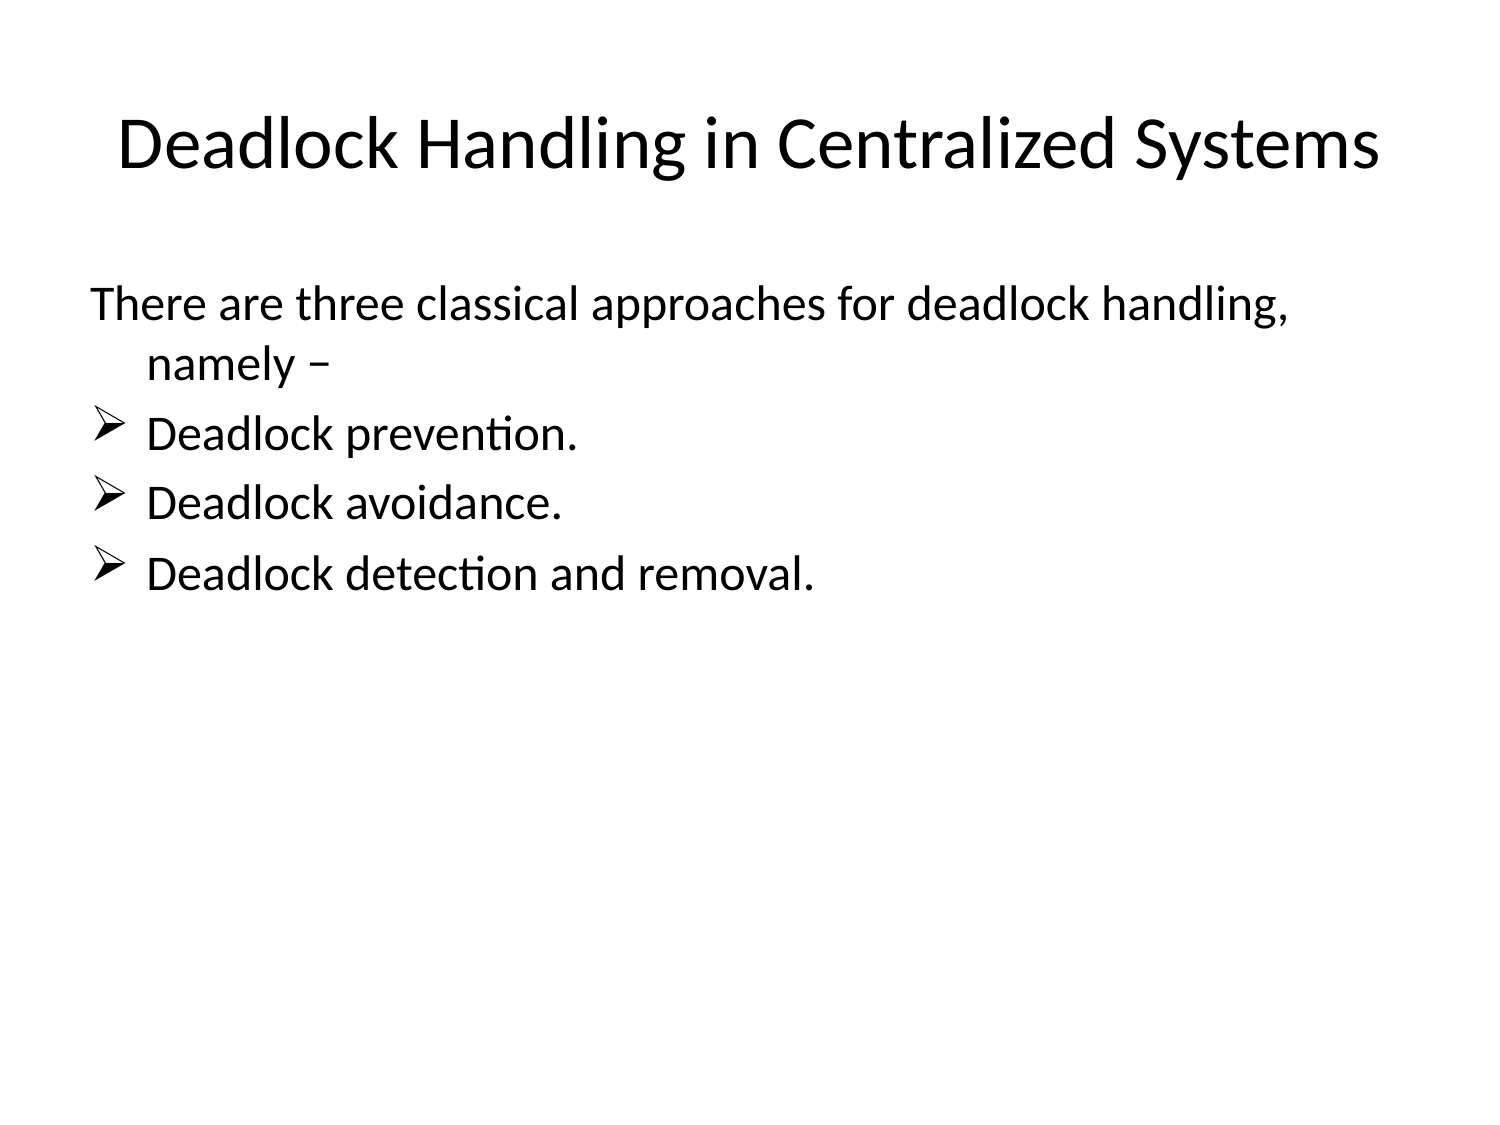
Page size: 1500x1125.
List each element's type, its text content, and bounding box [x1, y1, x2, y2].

list There are three classical approaches for deadlock handling, namely − Deadlock prevention. Deadlock avoidance. Deadlock detection and removal. [75, 262, 1425, 1005]
title Deadlock Handling in Centralized Systems [75, 45, 1425, 233]
